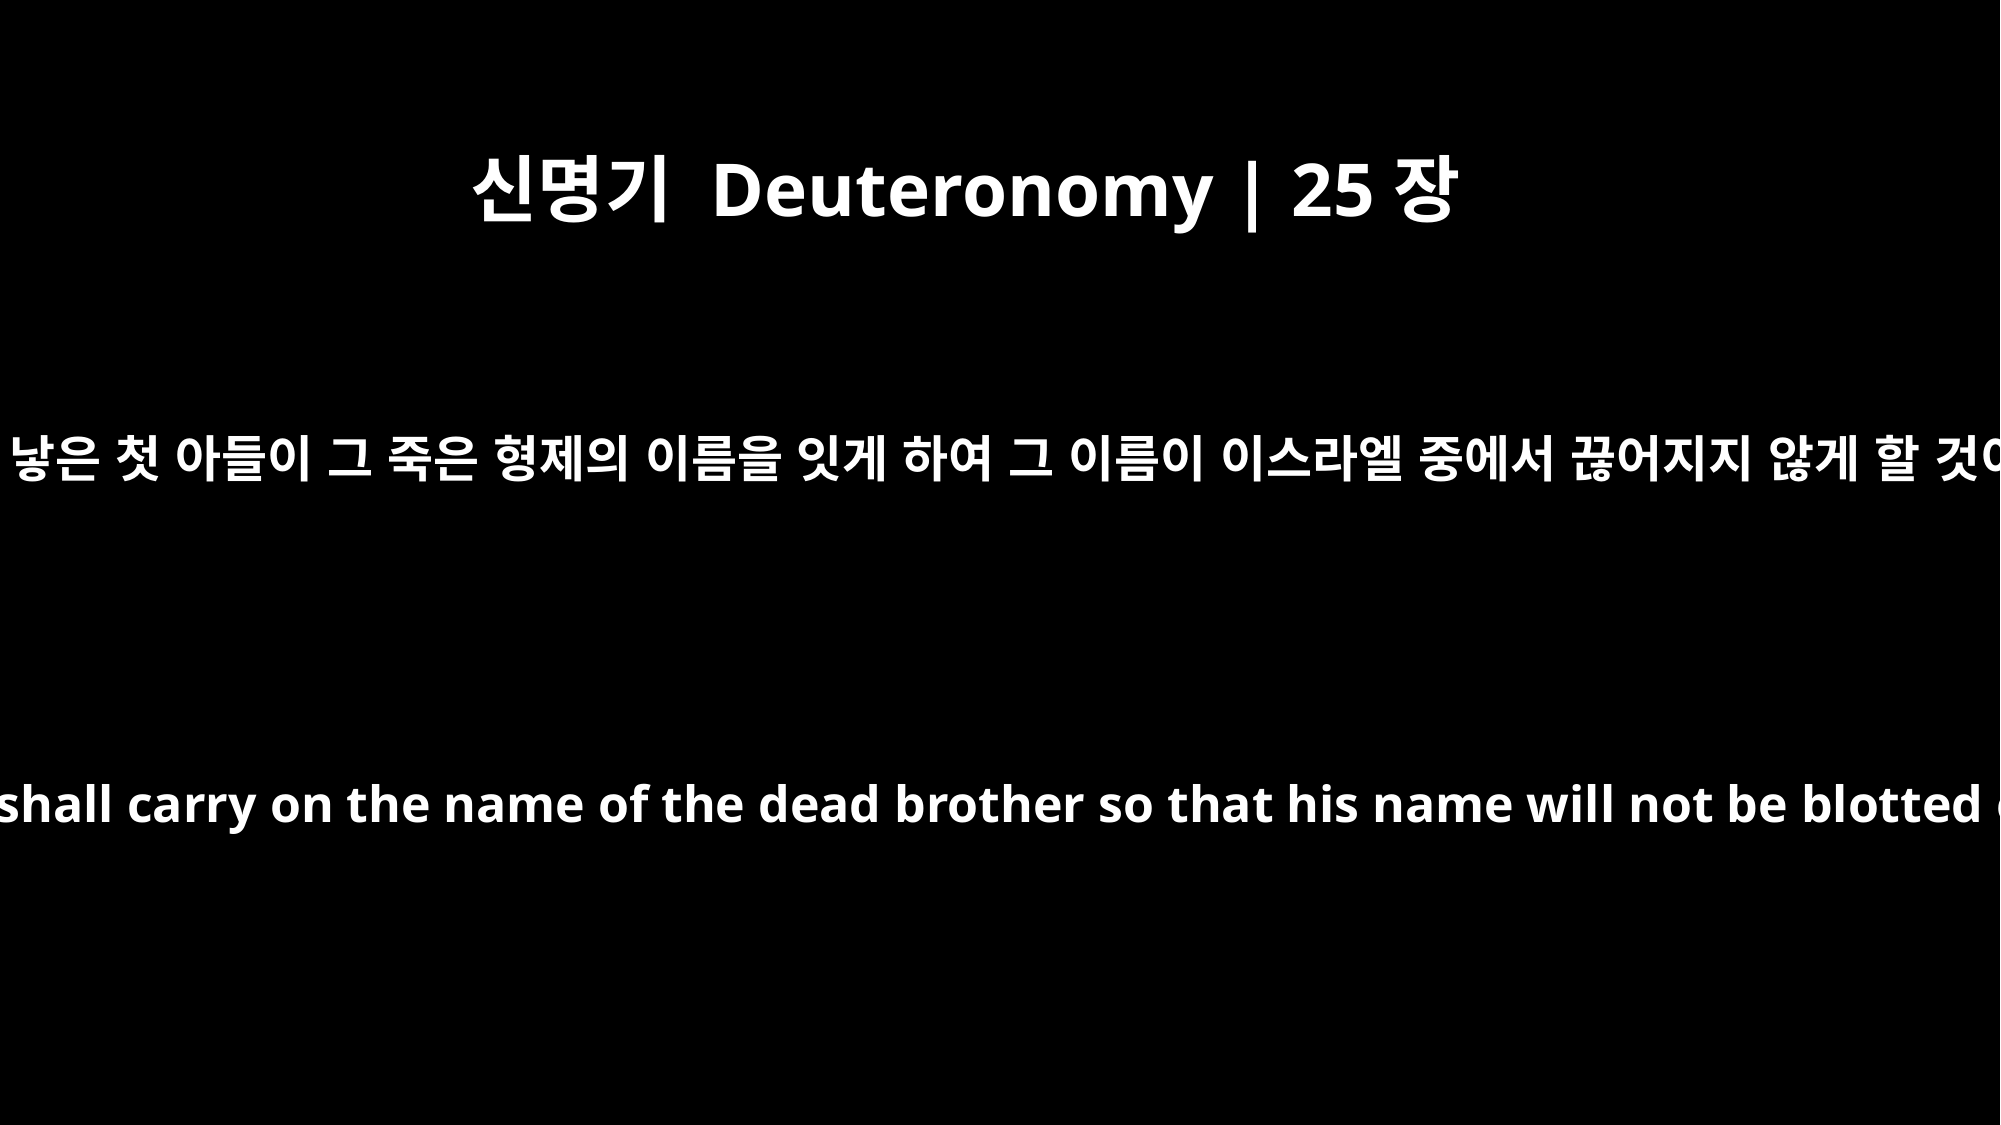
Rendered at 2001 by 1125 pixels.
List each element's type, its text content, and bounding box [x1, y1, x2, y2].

text_box The first son she bears shall carry on the name of the dead brother so that his name will not be blotted out from Israel. [0, 764, 2000, 840]
text_box 신명기 Deuteronomy | 25장 [456, 136, 1476, 239]
text_box 6 그 여인이 낳은 첫 아들이 그 죽은 형제의 이름을 잇게 하여 그 이름이 이스라엘 중에서 끊어지지 않게 할 것이니라 [0, 359, 2000, 495]
